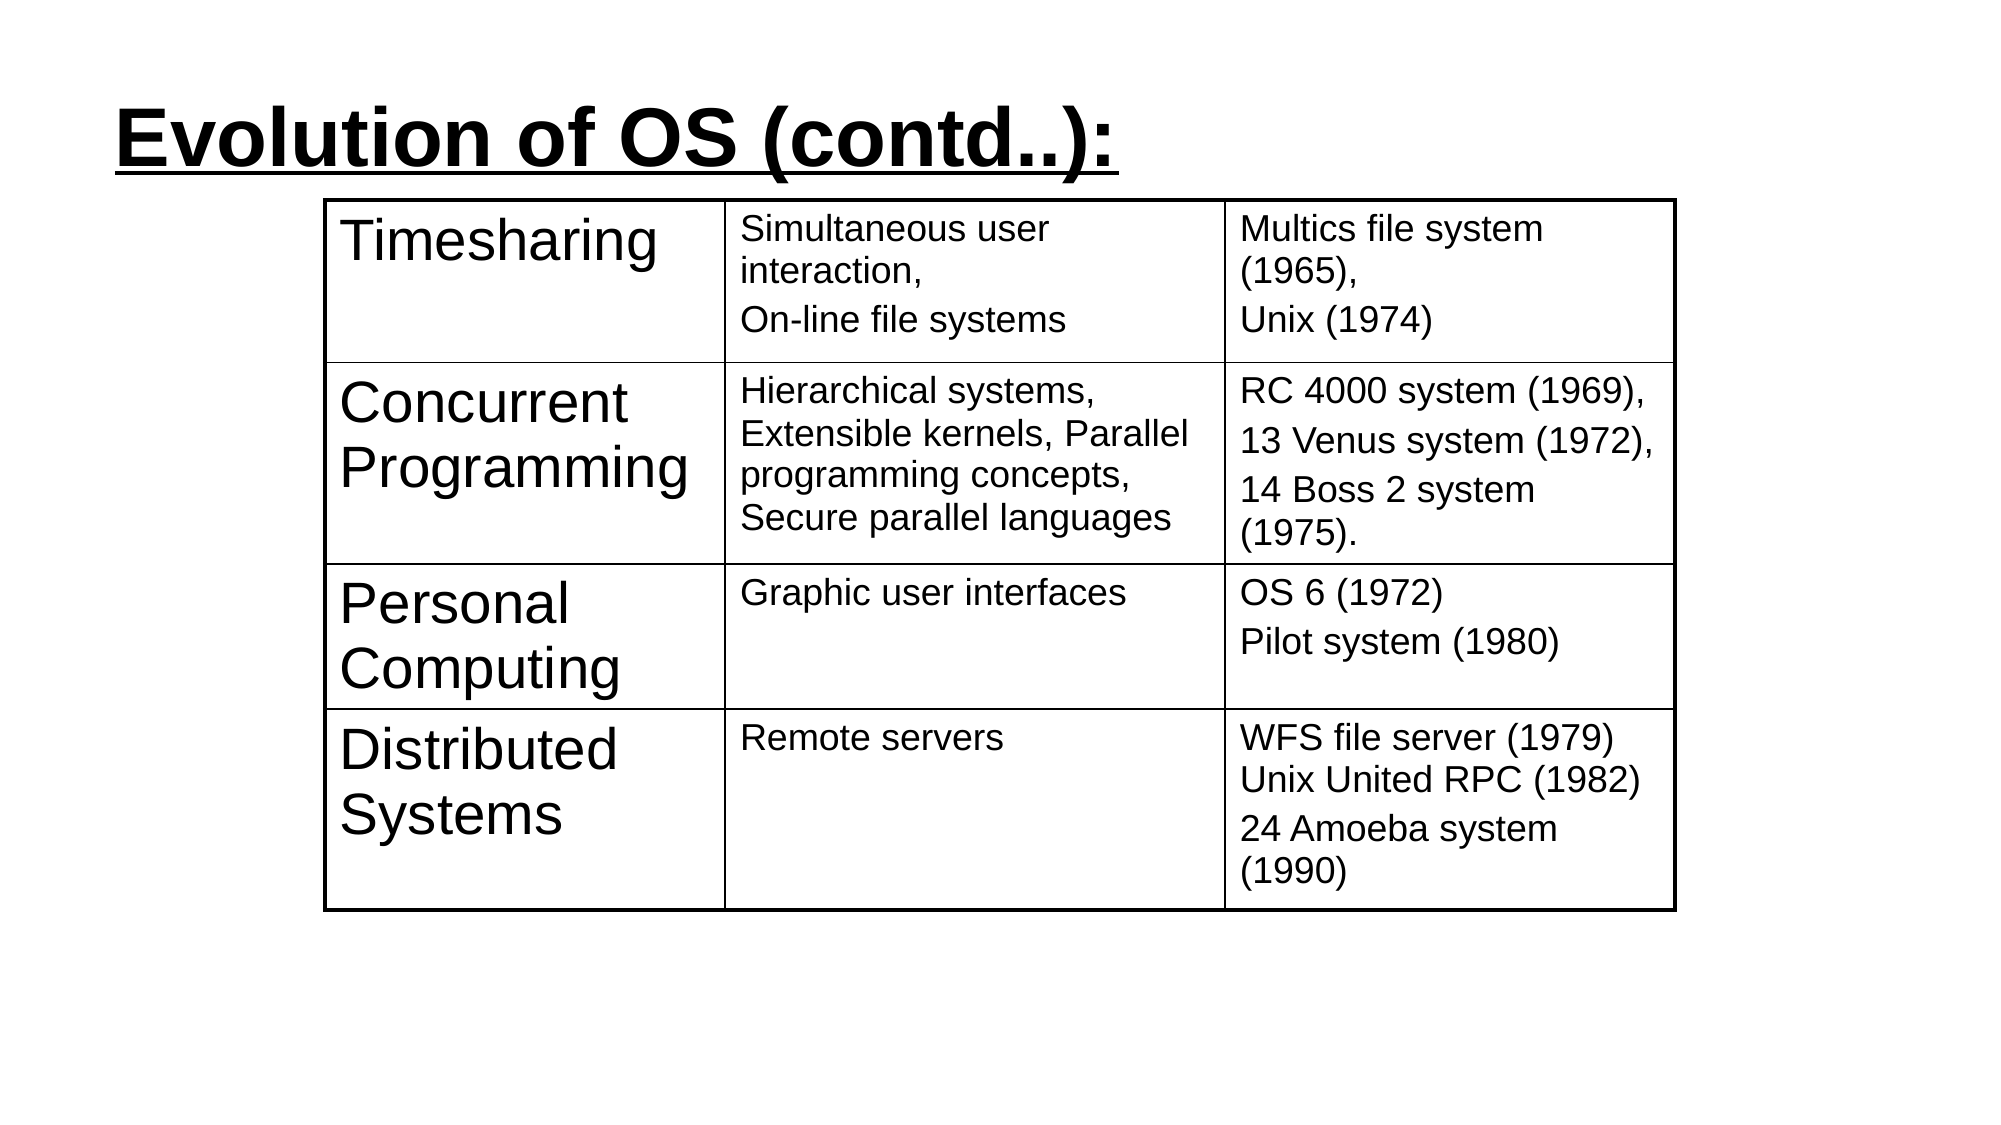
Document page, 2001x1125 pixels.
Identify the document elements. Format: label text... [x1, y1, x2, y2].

table_cell OS 6 (1972) Pilot system (1980) [1226, 565, 1673, 708]
table_header Timesharing [327, 202, 724, 362]
table_cell Concurrent Programming [327, 363, 724, 563]
table_cell Hierarchical systems, Extensible kernels, Parallel programming concepts, Secure parallel languages [726, 363, 1224, 563]
table_header Simultaneous user interaction, On-line file systems [726, 202, 1224, 362]
table_cell Remote servers [726, 710, 1224, 908]
title Evolution of OS (contd..): [99, 45, 1900, 233]
table_cell WFS file server (1979) Unix United RPC (1982) 24 Amoeba system (1990) [1226, 710, 1673, 908]
table_cell RC 4000 system (1969), 13 Venus system (1972), 14 Boss 2 system (1975). [1226, 363, 1673, 563]
table_cell Graphic user interfaces [726, 565, 1224, 708]
table_cell Distributed Systems [327, 710, 724, 908]
table_cell Personal Computing [327, 565, 724, 708]
table_header Multics file system (1965), Unix (1974) [1226, 202, 1673, 362]
